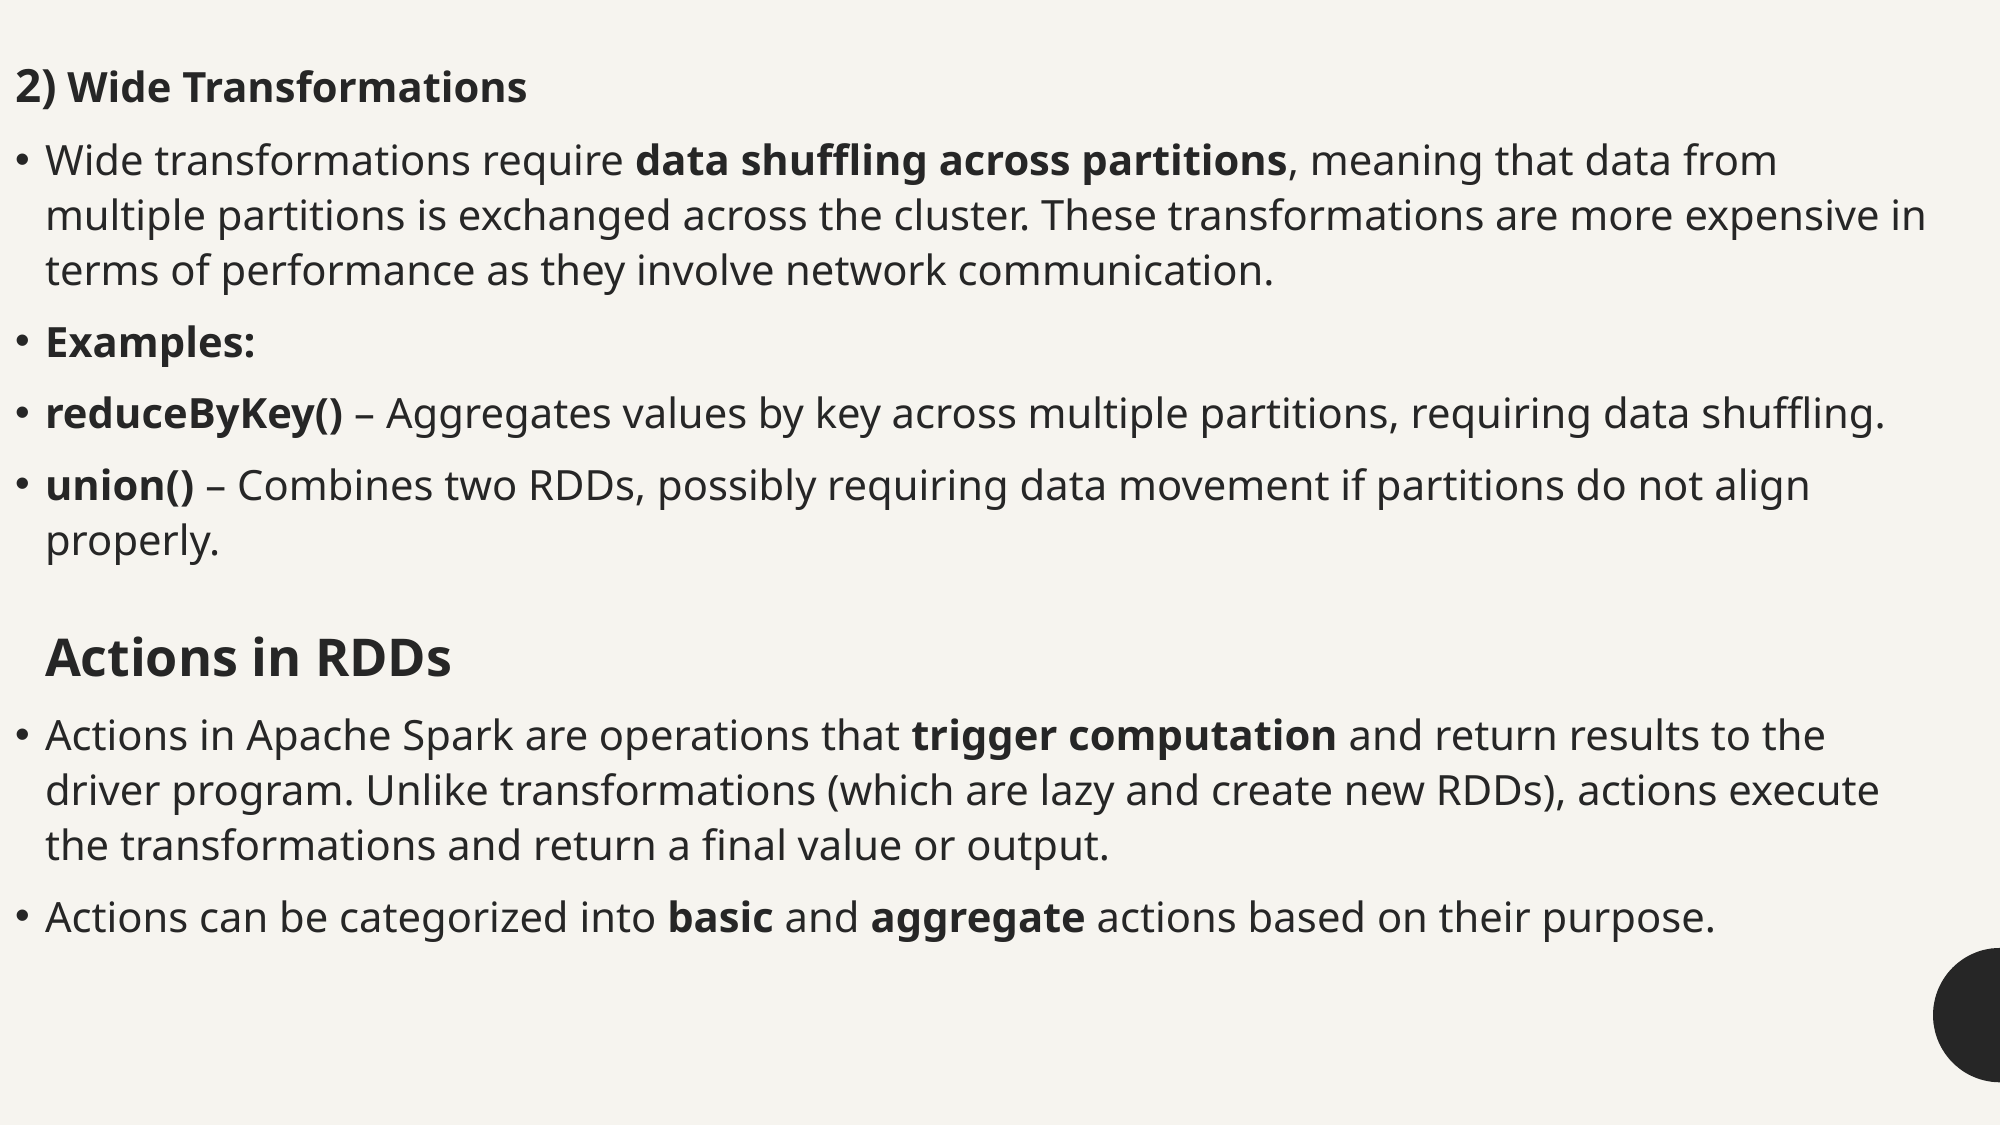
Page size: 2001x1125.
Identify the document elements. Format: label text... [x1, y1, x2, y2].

list 2) Wide Transformations Wide transformations require data shuffling across partitions, meaning that data from multiple partitions is exchanged across the cluster. These transformations are more expensive in terms of performance as they involve network communication. Examples: reduceByKey() – Aggregates values by key across multiple partitions, requiring data shuffling. union() – Combines two RDDs, possibly requiring data movement if partitions do not align properly. Actions in RDDs Actions in Apache Spark are operations that trigger computation and return results to the driver program. Unlike transformations (which are lazy and create new RDDs), actions execute the transformations and return a final value or output. Actions can be categorized into basic and aggregate actions based on their purpose. [0, 44, 1944, 1010]
